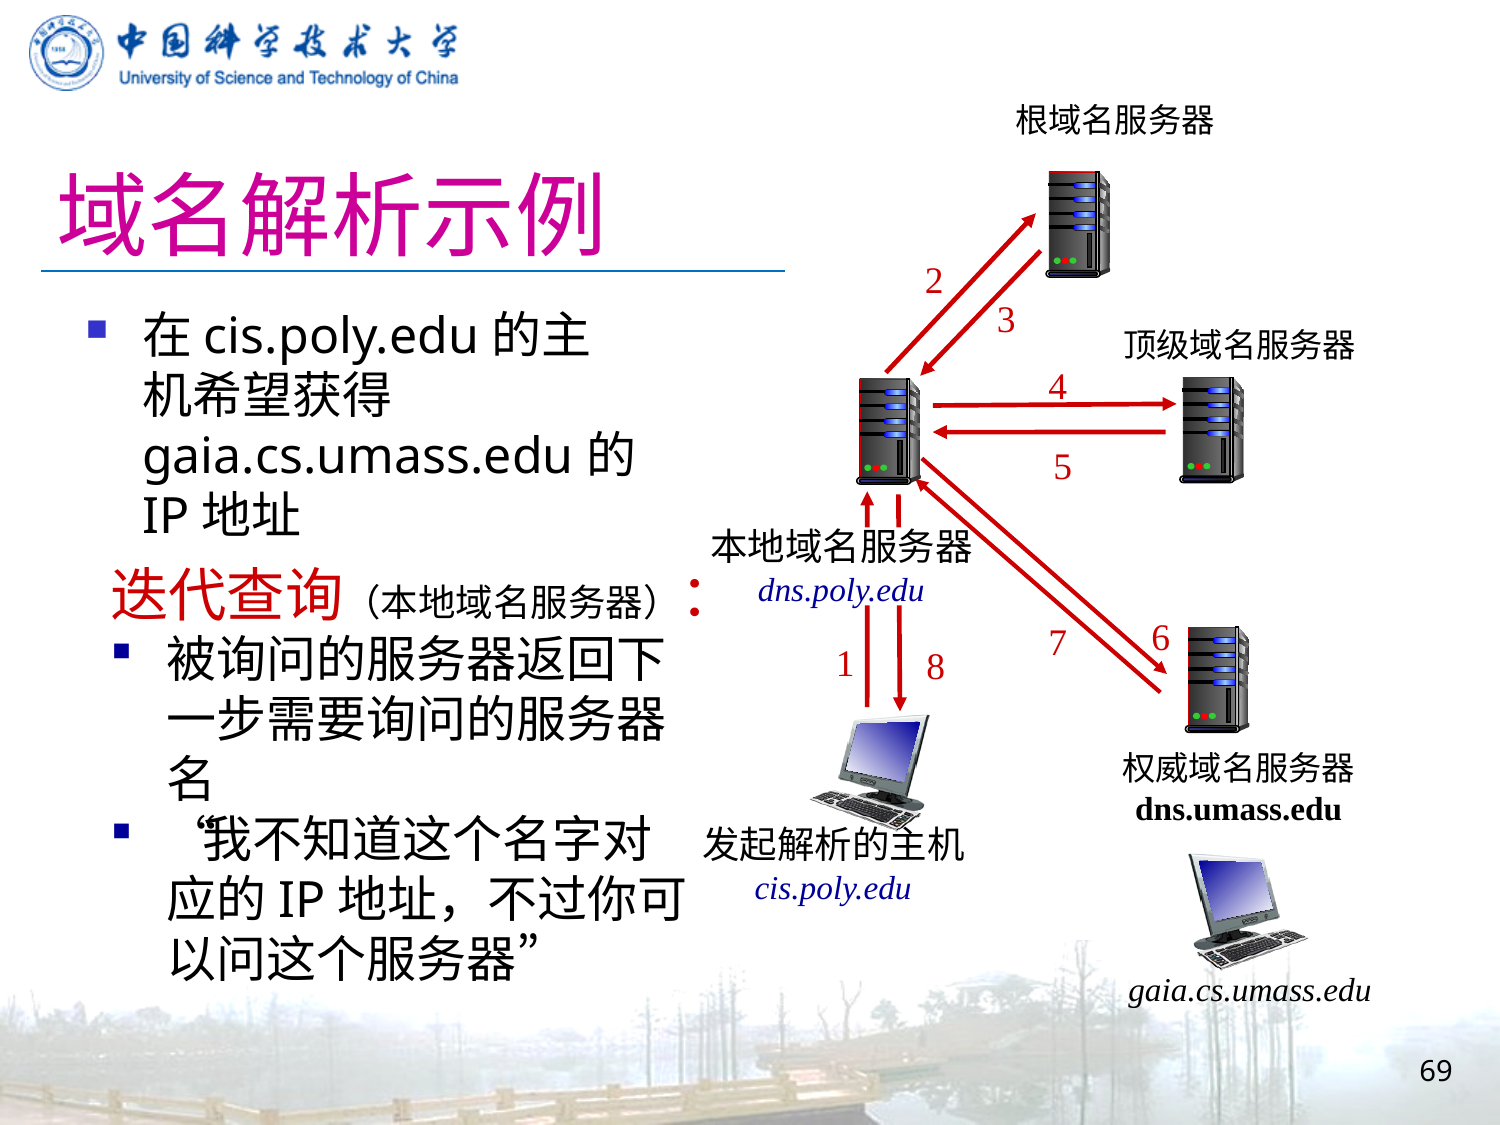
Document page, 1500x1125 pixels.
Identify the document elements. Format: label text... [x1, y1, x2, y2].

text_box 发起解析的主机 cis.poly.edu [703, 813, 980, 914]
text_box 1 [820, 631, 870, 692]
text_box 顶级域名服务器 [1074, 316, 1405, 372]
text_box [893, 625, 907, 707]
text_box [861, 493, 874, 513]
text_box 5 [1038, 435, 1087, 495]
text_box 根域名服务器 [950, 91, 1280, 147]
text_box [0, 940, 1500, 1125]
text_box 3 [981, 288, 1031, 348]
text_box 迭代查询（本地域名服务器）： 被询问的服务器返回下一步需要询问的服务器名 “我不知道这个名字对应的IP地址，不过你可以问这个服务器” [95, 550, 703, 981]
text_box 权威域名服务器 dns.umass.edu [1107, 739, 1371, 835]
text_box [781, 709, 934, 841]
text_box 7 [1033, 610, 1082, 671]
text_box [856, 378, 922, 485]
text_box [920, 312, 981, 376]
title 域名解析示例 [40, 34, 1468, 276]
text_box gaia.cs.umass.edu [1113, 960, 1388, 1015]
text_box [1185, 847, 1338, 979]
text_box [959, 213, 1036, 296]
slide_number 69 [1154, 1023, 1468, 1100]
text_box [1045, 171, 1111, 278]
text_box 4 [1033, 355, 1082, 415]
text_box [932, 425, 1166, 439]
text_box [1082, 397, 1174, 411]
text_box [999, 526, 1167, 674]
text_box 8 [911, 634, 961, 695]
text_box 2 [910, 248, 959, 309]
text_box 6 [1136, 605, 1185, 666]
text_box 在cis.poly.edu的主机希望获得 gaia.cs.umass.edu的IP地址 [70, 296, 656, 575]
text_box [1179, 377, 1245, 483]
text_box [687, 515, 996, 617]
picture [29, 15, 461, 91]
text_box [1185, 626, 1250, 733]
